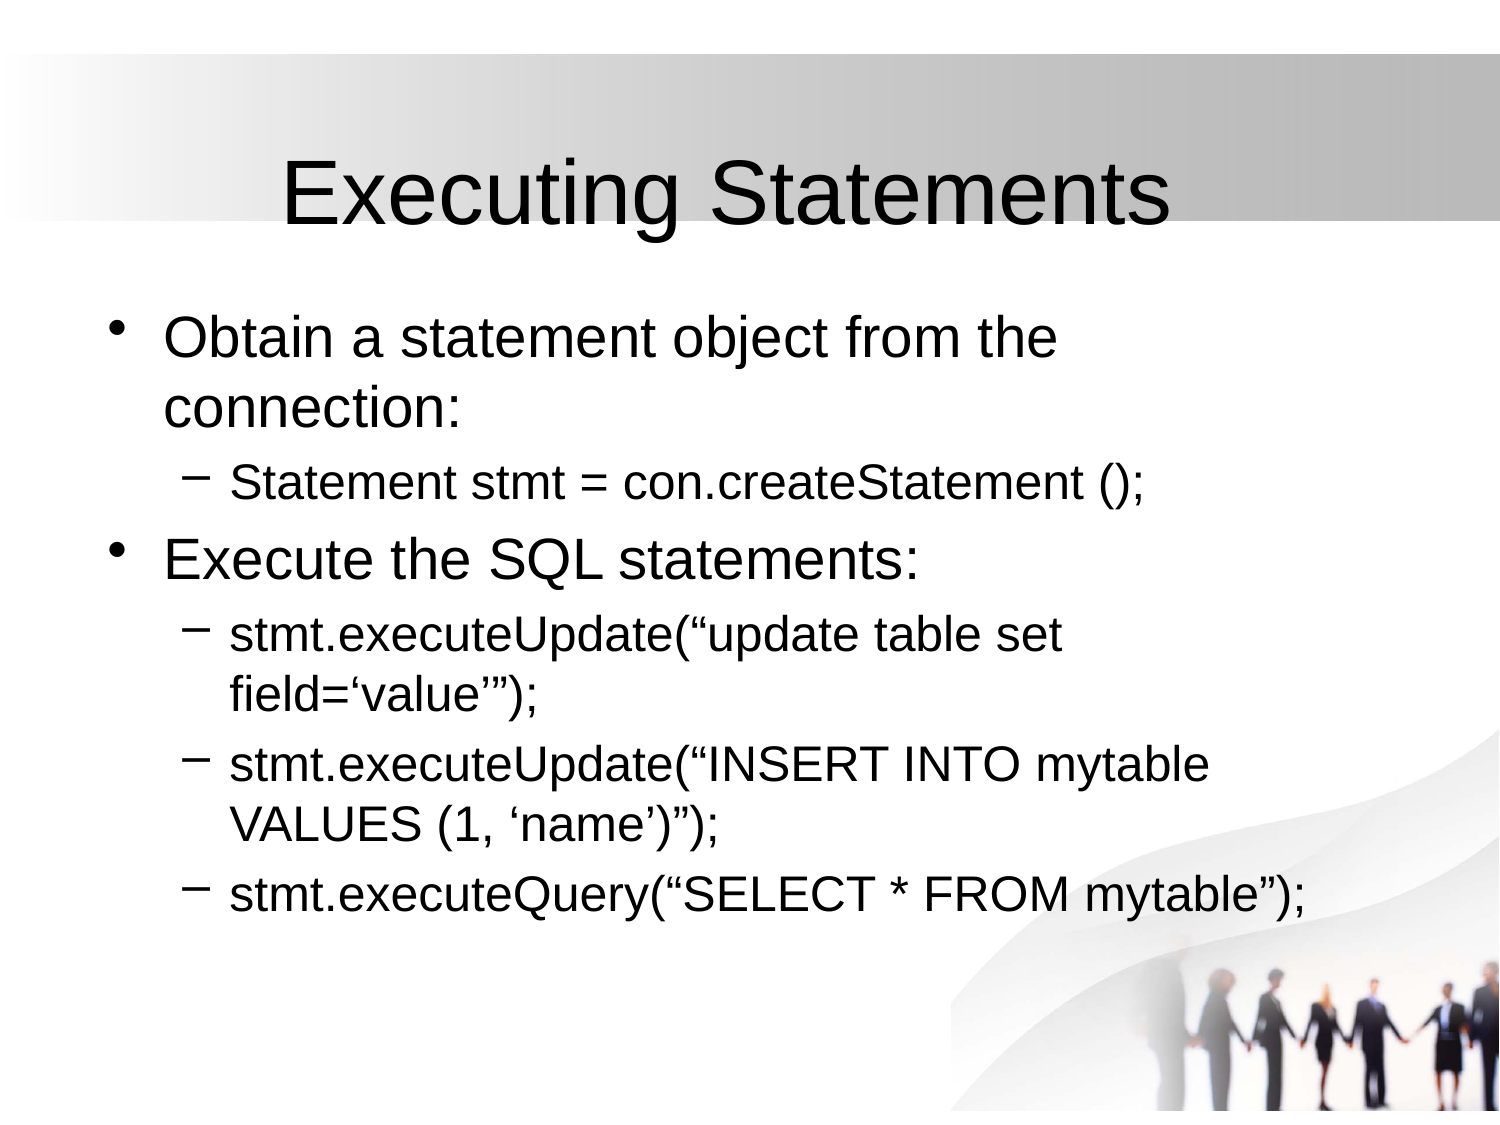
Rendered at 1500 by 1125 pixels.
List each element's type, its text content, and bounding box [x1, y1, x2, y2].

title Executing Statements [87, 62, 1367, 251]
picture [951, 728, 1499, 1111]
list Obtain a statement object from the connection: Statement stmt = con.createStatement (); Execute the SQL statements: stmt.executeUpdate(“update table set field=‘value’”); stmt.executeUpdate(“INSERT INTO mytable VALUES (1, ‘name’)”); stmt.executeQuery(“SELECT * FROM mytable”); [92, 291, 1368, 968]
